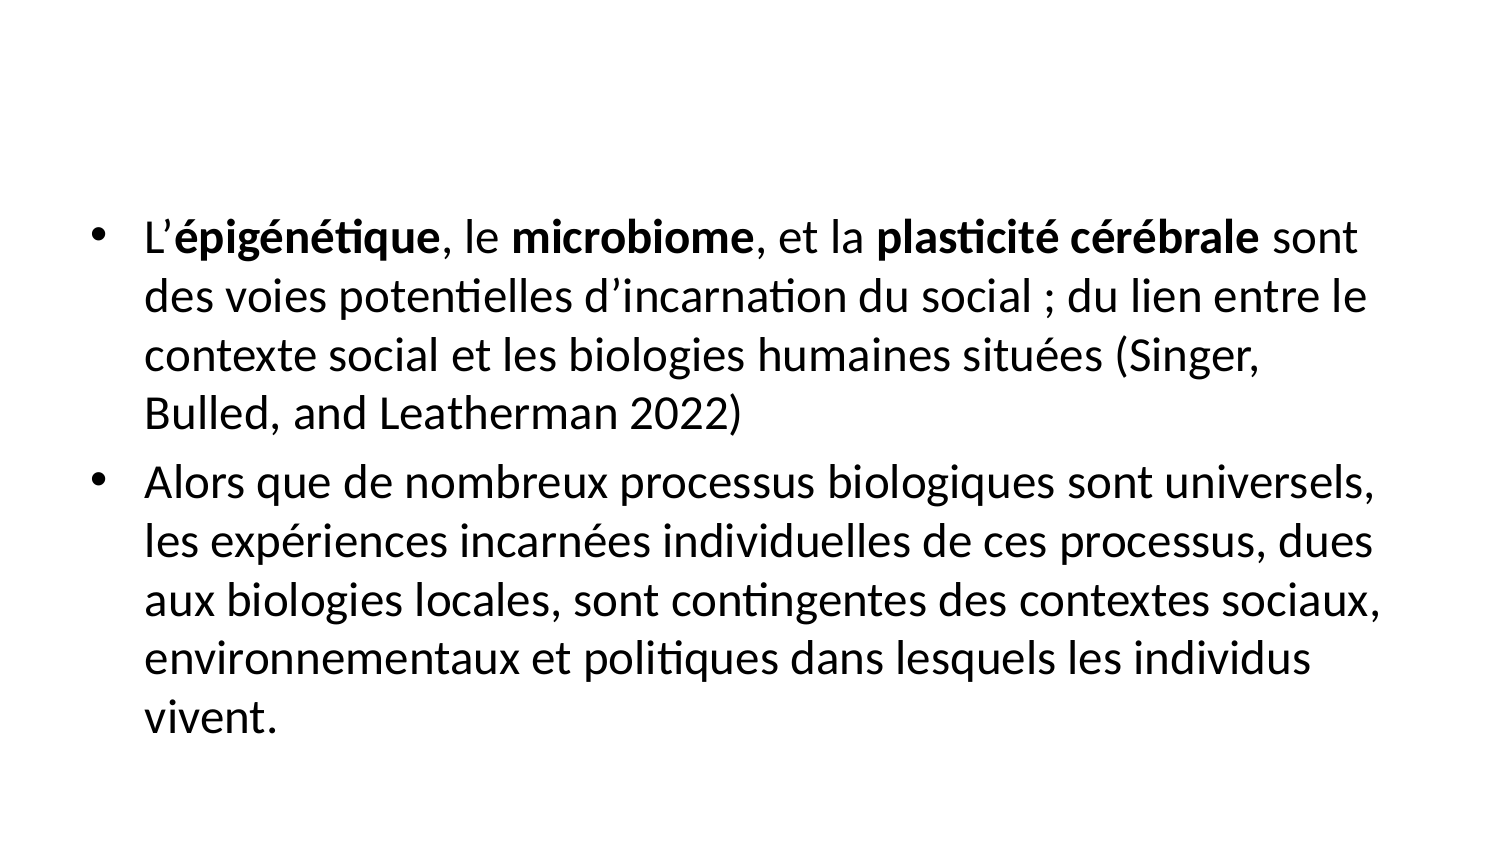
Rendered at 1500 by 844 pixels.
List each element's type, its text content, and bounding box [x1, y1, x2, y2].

list L’épigénétique, le microbiome, et la plasticité cérébrale sont des voies potentielles d’incarnation du social ; du lien entre le contexte social et les biologies humaines situées (Singer, Bulled, and Leatherman 2022) Alors que de nombreux processus biologiques sont universels, les expériences incarnées individuelles de ces processus, dues aux biologies locales, sont contingentes des contextes sociaux, environnementaux et politiques dans lesquels les individus vivent. [75, 196, 1425, 754]
